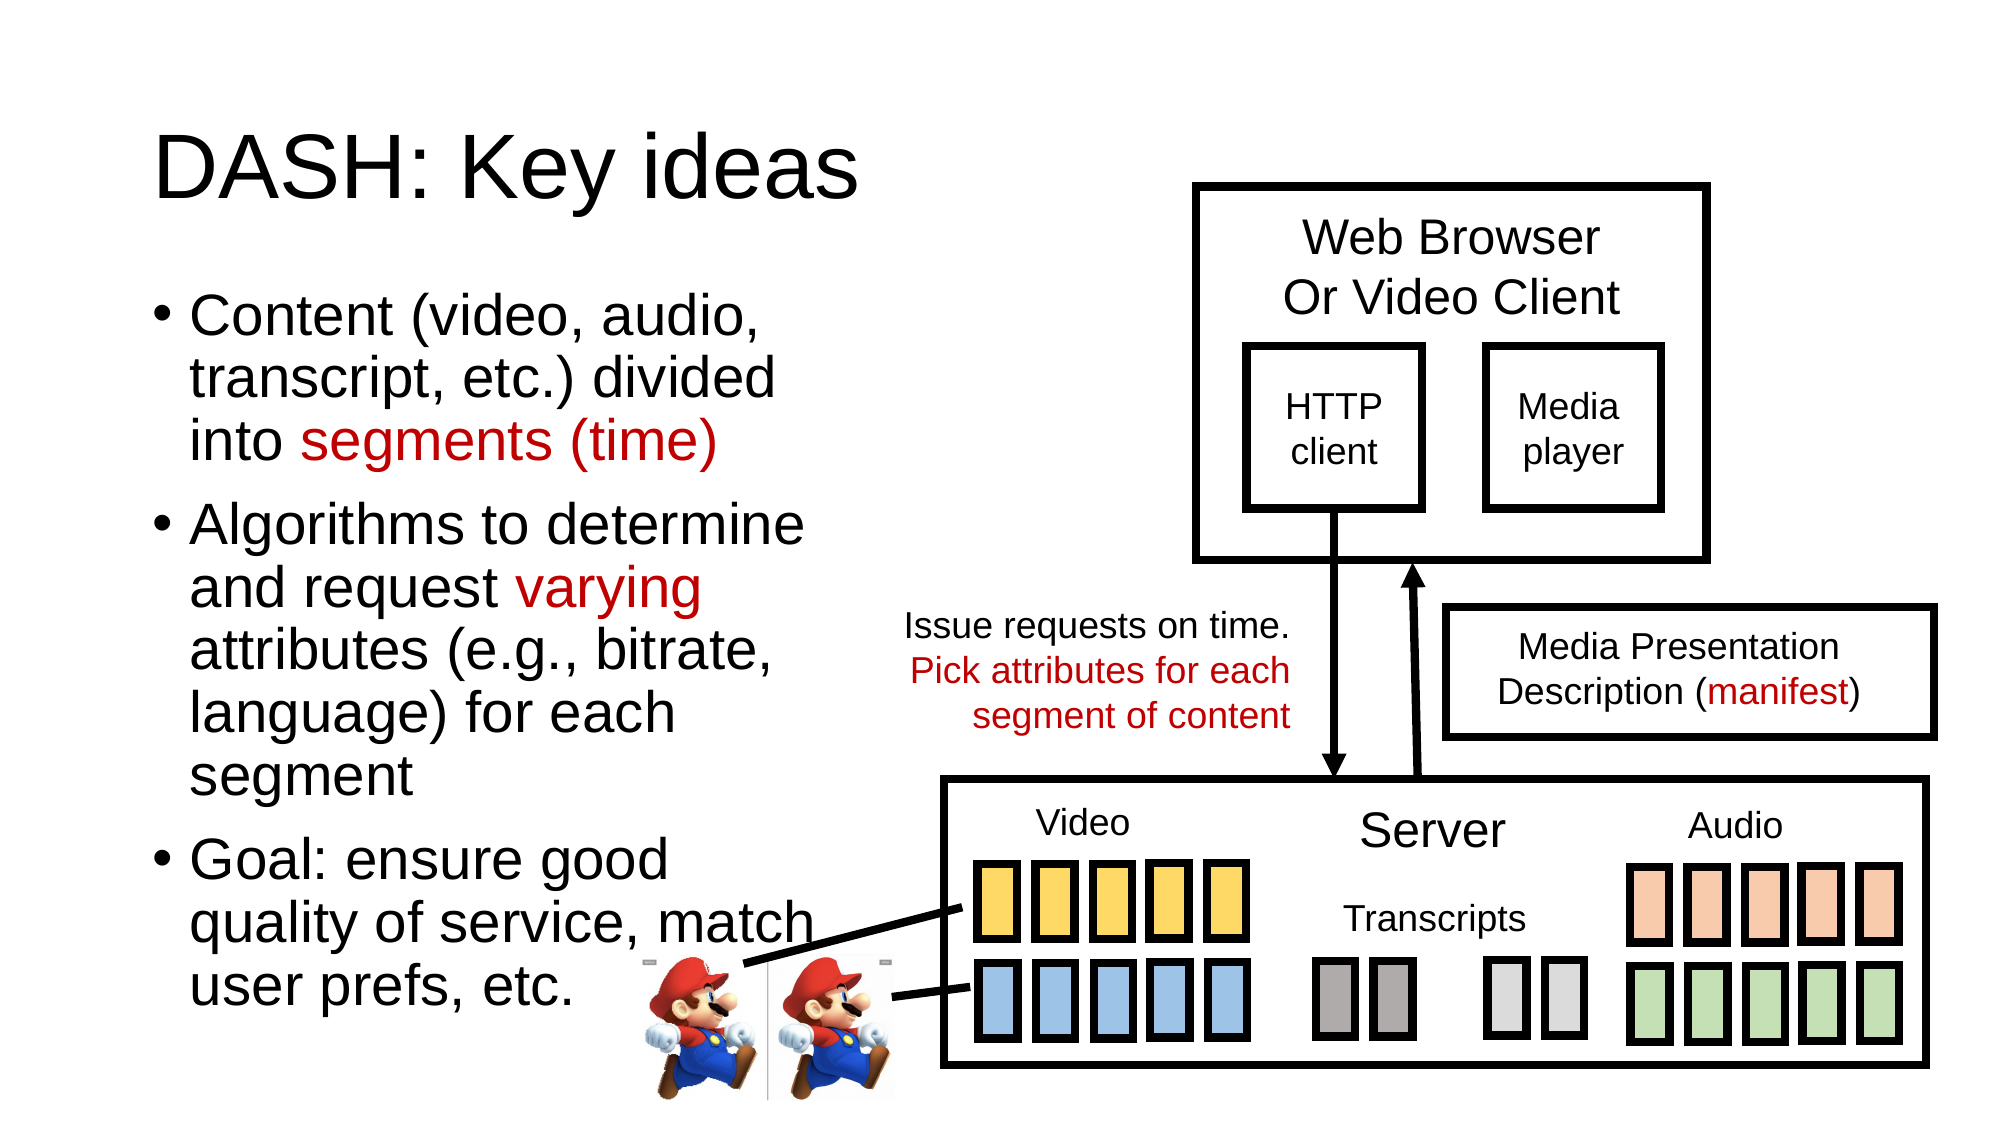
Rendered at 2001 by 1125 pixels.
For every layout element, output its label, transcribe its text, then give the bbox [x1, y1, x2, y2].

text_box Issue requests on time. Pick attributes for each segment of content [823, 593, 1306, 744]
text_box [1485, 346, 1662, 509]
title DASH: Key ideas [137, 59, 1863, 278]
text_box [1423, 607, 1935, 738]
list Content (video, audio, transcript, etc.) divided into segments (time) Algorithms to determine and request varying attributes (e.g., bitrate, language) for each segment Goal: ensure good quality of service, match user prefs, etc. [137, 277, 838, 1091]
picture [638, 950, 895, 1101]
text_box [1412, 562, 1418, 777]
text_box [743, 907, 963, 964]
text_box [1246, 346, 1422, 509]
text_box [891, 986, 971, 998]
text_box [1196, 186, 1707, 561]
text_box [943, 778, 1927, 1066]
